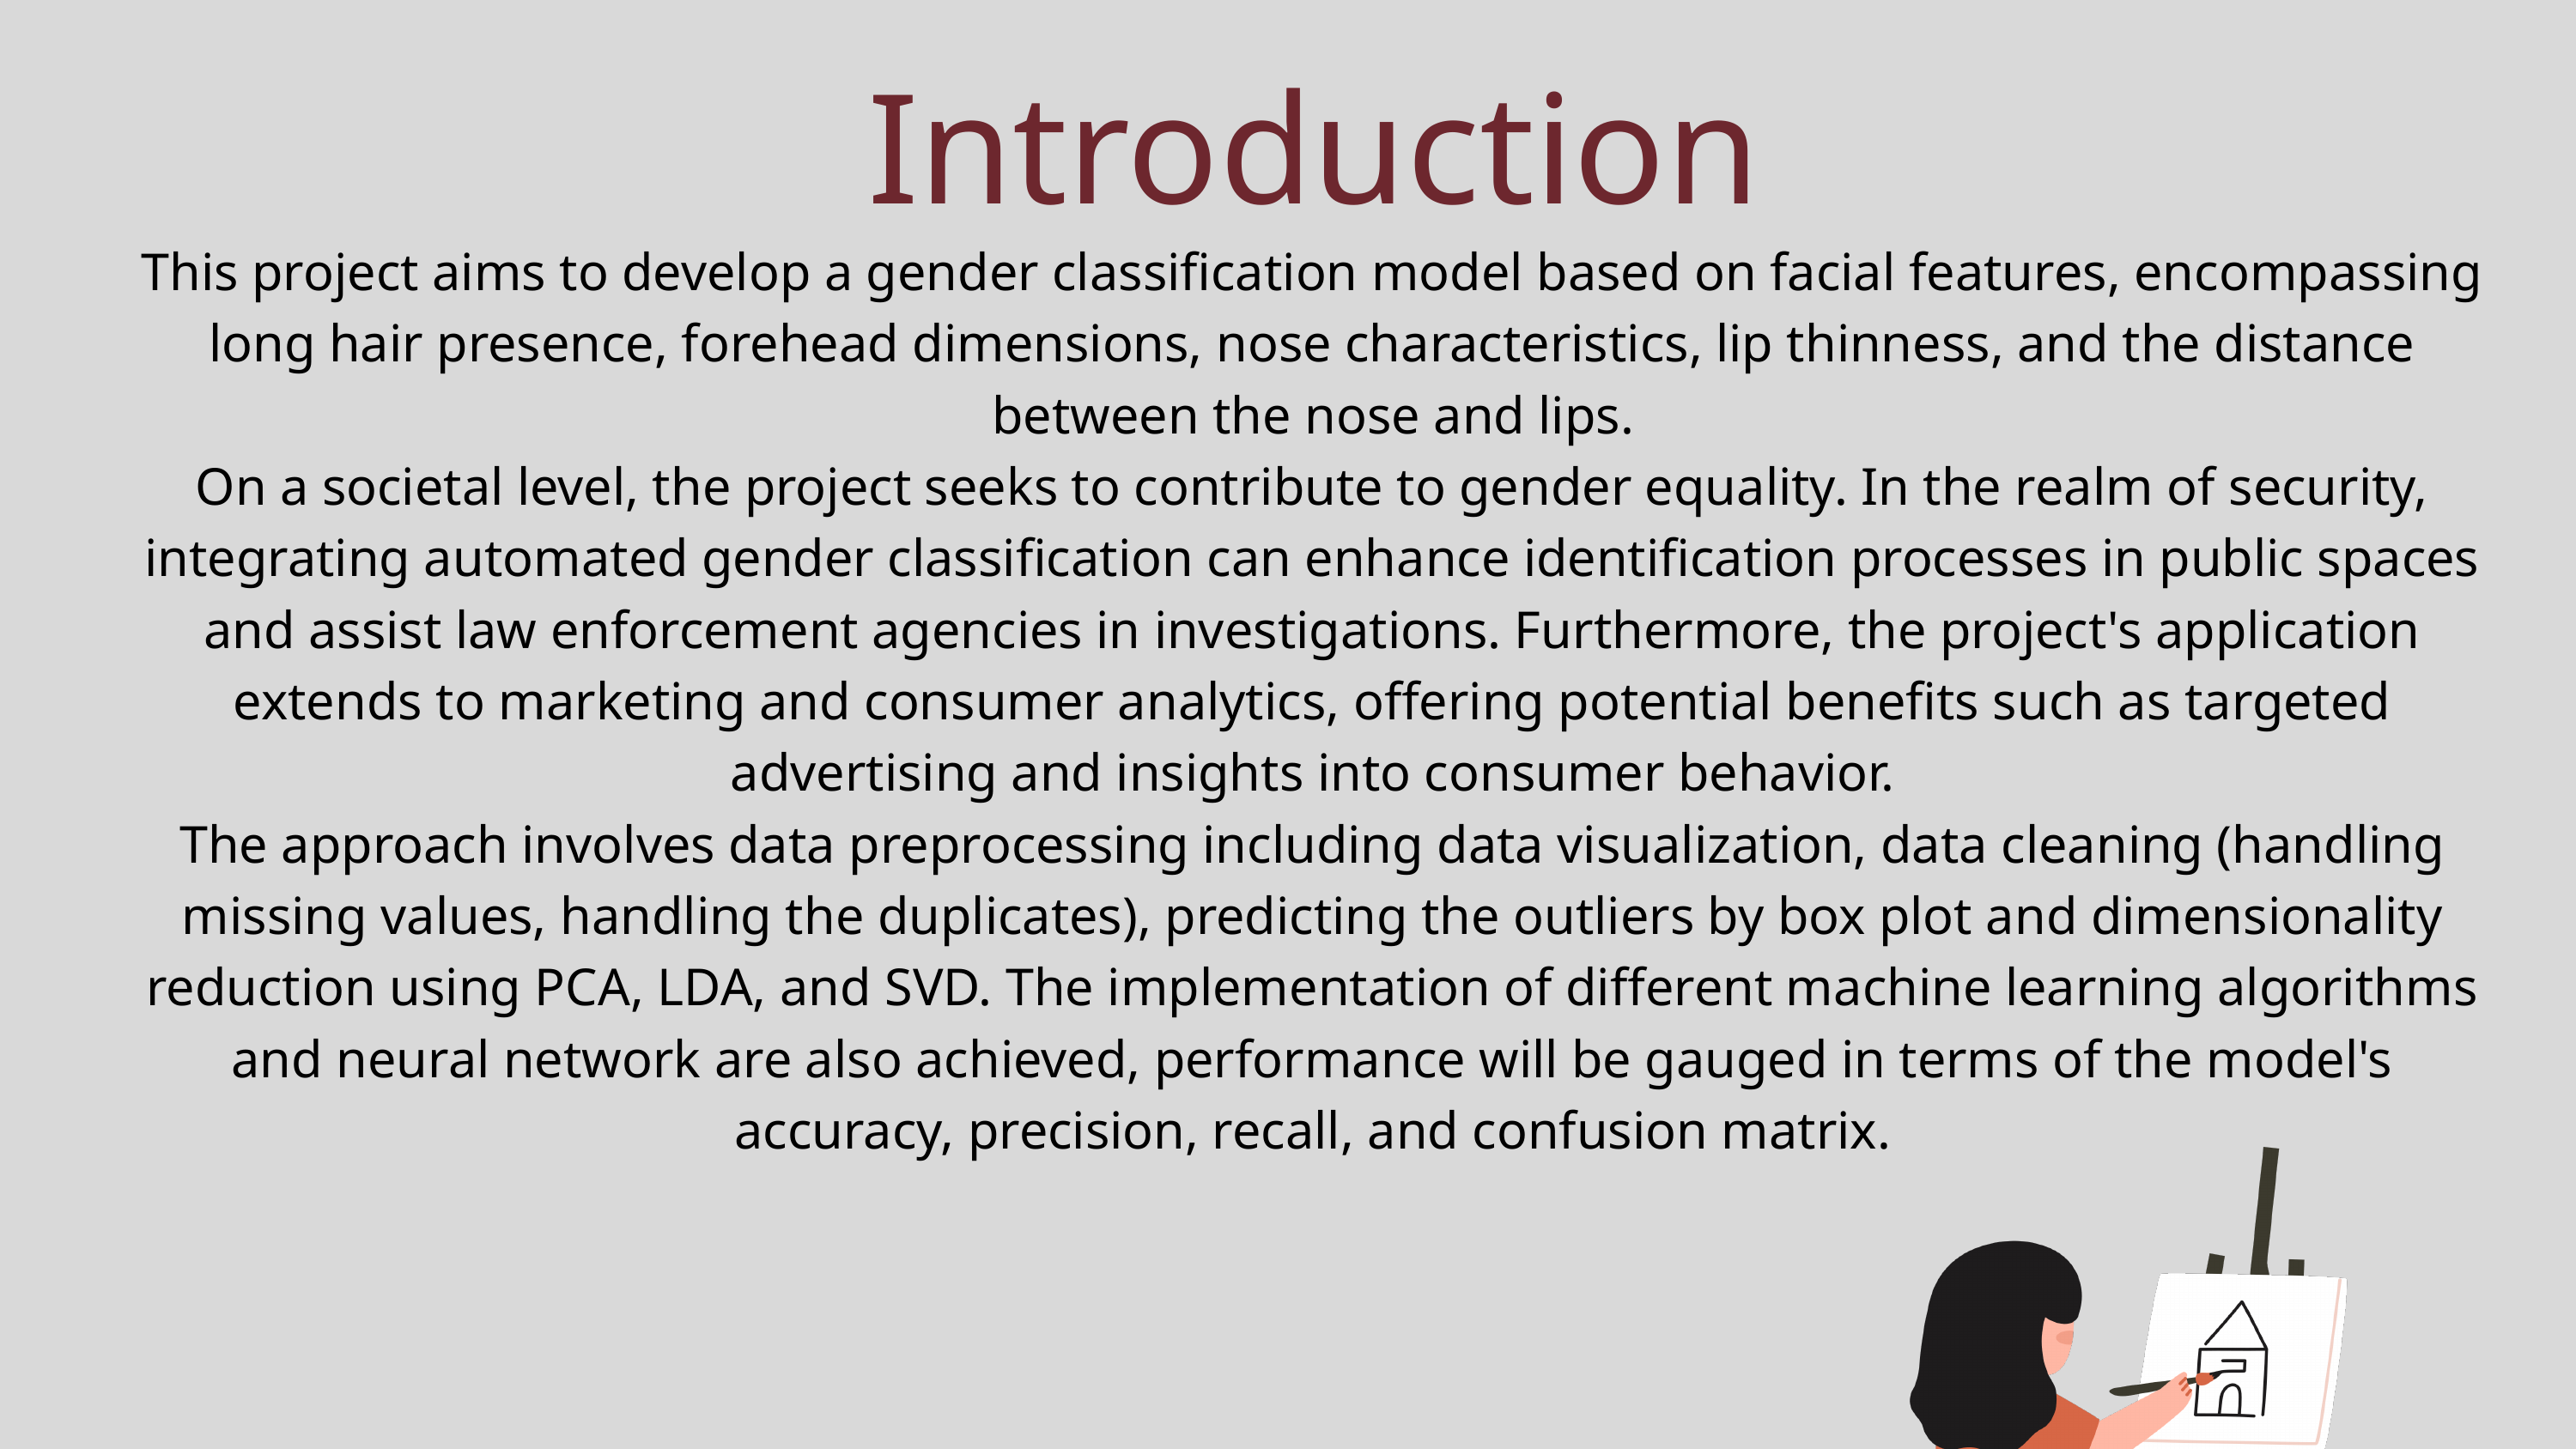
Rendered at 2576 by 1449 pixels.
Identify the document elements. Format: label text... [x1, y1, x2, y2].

text_box This project aims to develop a gender classification model based on facial features, encompassing long hair presence, forehead dimensions, nose characteristics, lip thinness, and the distance between the nose and lips. On a societal level, the project seeks to contribute to gender equality. In the realm of security, integrating automated gender classification can enhance identification processes in public spaces and assist law enforcement agencies in investigations. Furthermore, the project's application extends to marketing and consumer analytics, offering potential benefits such as targeted advertising and insights into consumer behavior. The approach involves data preprocessing including data visualization, data cleaning (handling missing values, handling the duplicates), predicting the outliers by box plot and dimensionality reduction using PCA, LDA, and SVD. The implementation of different machine learning algorithms and neural network are also achieved, performance will be gauged in terms of the model's accuracy, precision, recall, and confusion matrix. [131, 229, 2496, 1160]
text_box [1902, 1160, 2351, 1449]
text_box Introduction [608, 52, 2020, 229]
